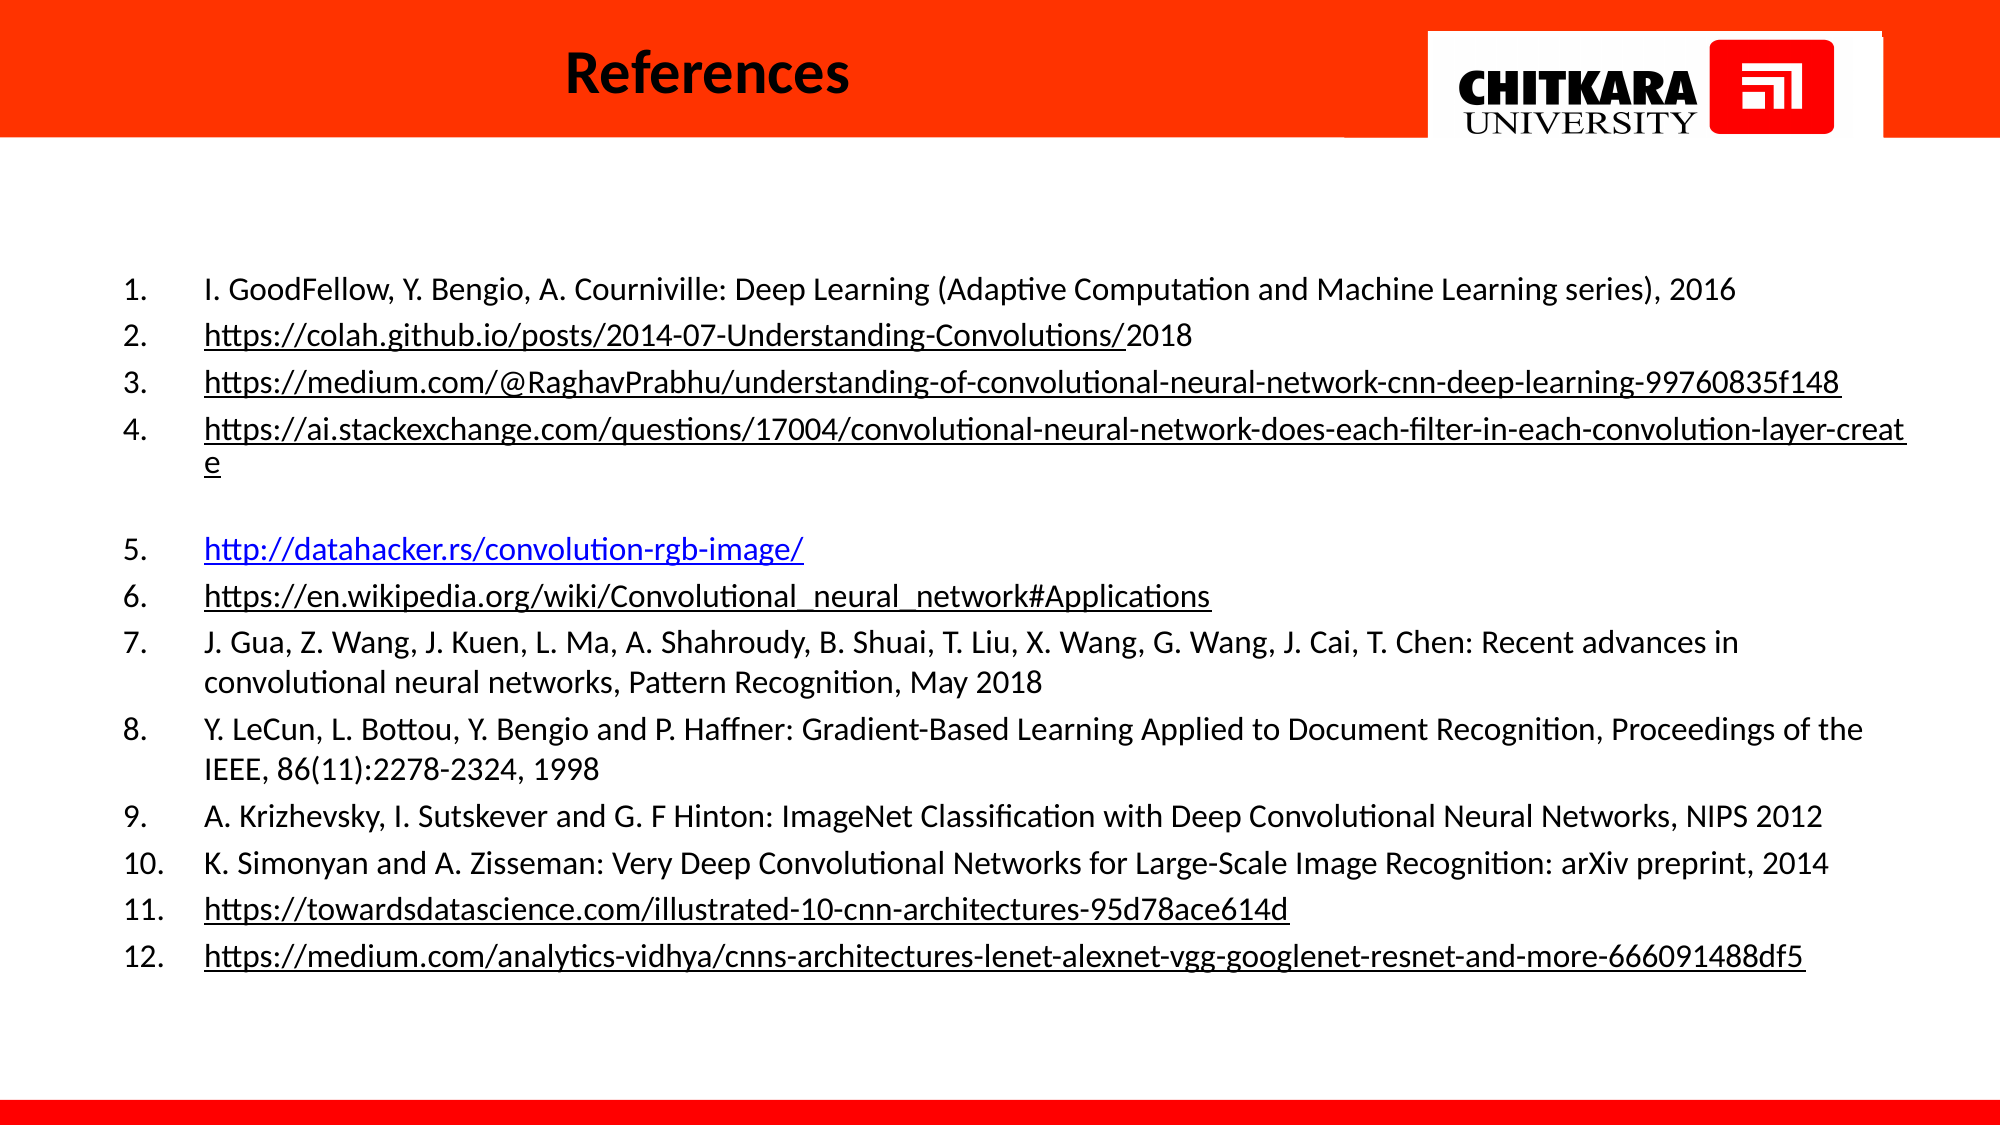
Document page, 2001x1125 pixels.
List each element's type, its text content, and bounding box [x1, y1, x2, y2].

picture [1433, 37, 1854, 138]
list I. GoodFellow, Y. Bengio, A. Courniville: Deep Learning (Adaptive Computation and Machine Learning series), 2016 https://colah.github.io/posts/2014-07-Understanding-Convolutions/2018 https://medium.com/@RaghavPrabhu/understanding-of-convolutional-neural-network-cnn-deep-learning-99760835f148 https://ai.stackexchange.com/questions/17004/convolutional-neural-network-does-each-filter-in-each-convolution-layer-create http://datahacker.rs/convolution-rgb-image/ https://en.wikipedia.org/wiki/Convolutional_neural_network#Applications J. Gua, Z. Wang, J. Kuen, L. Ma, A. Shahroudy, B. Shuai, T. Liu, X. Wang, G. Wang, J. Cai, T. Chen: Recent advances in convolutional neural networks, Pattern Recognition, May 2018 Y. LeCun, L. Bottou, Y. Bengio and P. Haffner: Gradient-Based Learning Applied to Document Recognition, Proceedings of the IEEE, 86(11):2278-2324, 1998 A. Krizhevsky, I. Sutskever and G. F Hinton: ImageNet Classification with Deep Convolutional Neural Networks, NIPS 2012 K. Simonyan and A. Zisseman: Very Deep Convolutional Networks for Large-Scale Image Recognition: arXiv preprint, 2014 https://towardsdatascience.com/illustrated-10-cnn-architectures-95d78ace614d https://medium.com/analytics-vidhya/cnns-architectures-lenet-alexnet-vgg-googlenet-resnet-and-more-666091488df5 [107, 259, 1927, 1039]
title References [0, 0, 1417, 138]
